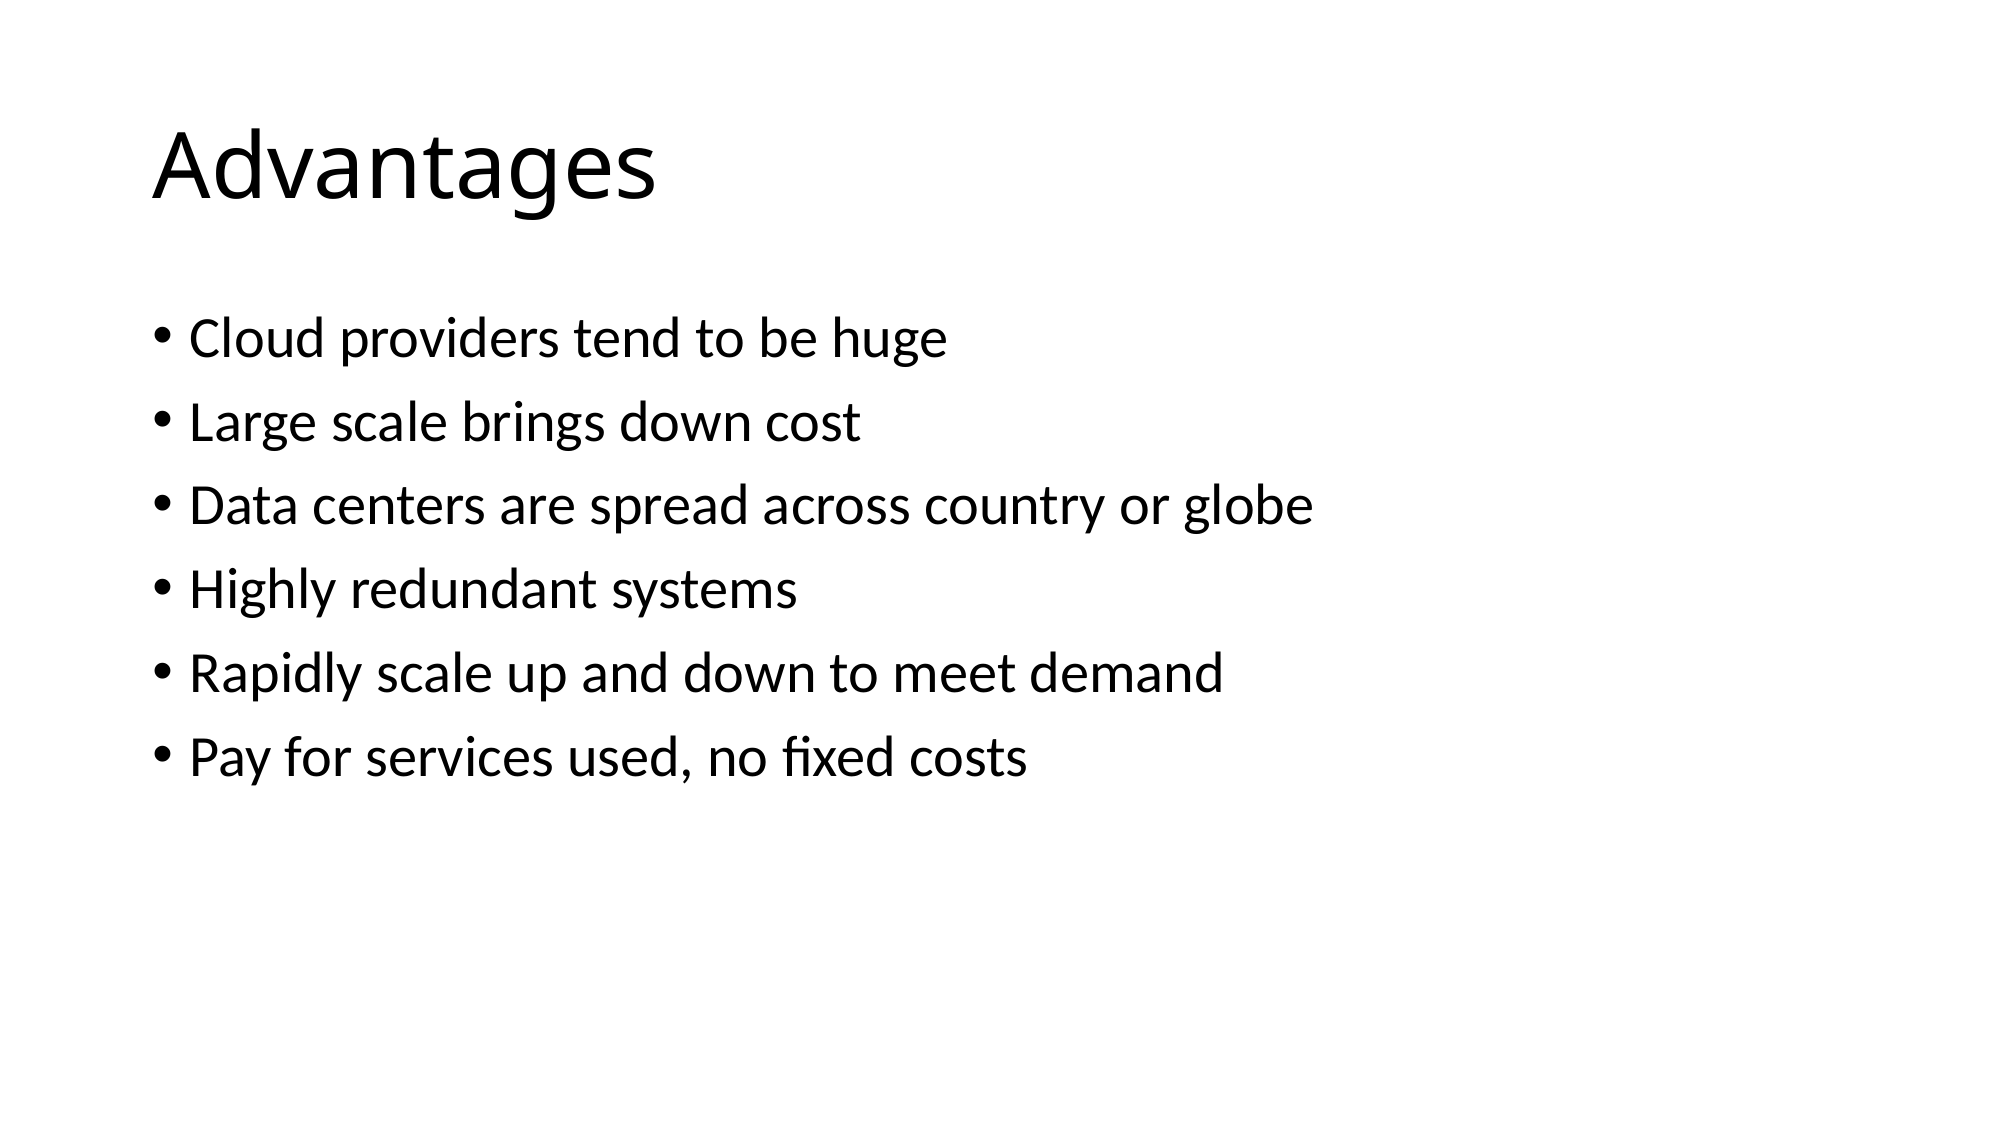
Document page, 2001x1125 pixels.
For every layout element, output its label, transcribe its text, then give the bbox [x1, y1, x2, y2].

list Cloud providers tend to be huge Large scale brings down cost Data centers are spread across country or globe Highly redundant systems Rapidly scale up and down to meet demand Pay for services used, no fixed costs [137, 299, 1863, 1014]
title Advantages [137, 59, 1863, 278]
